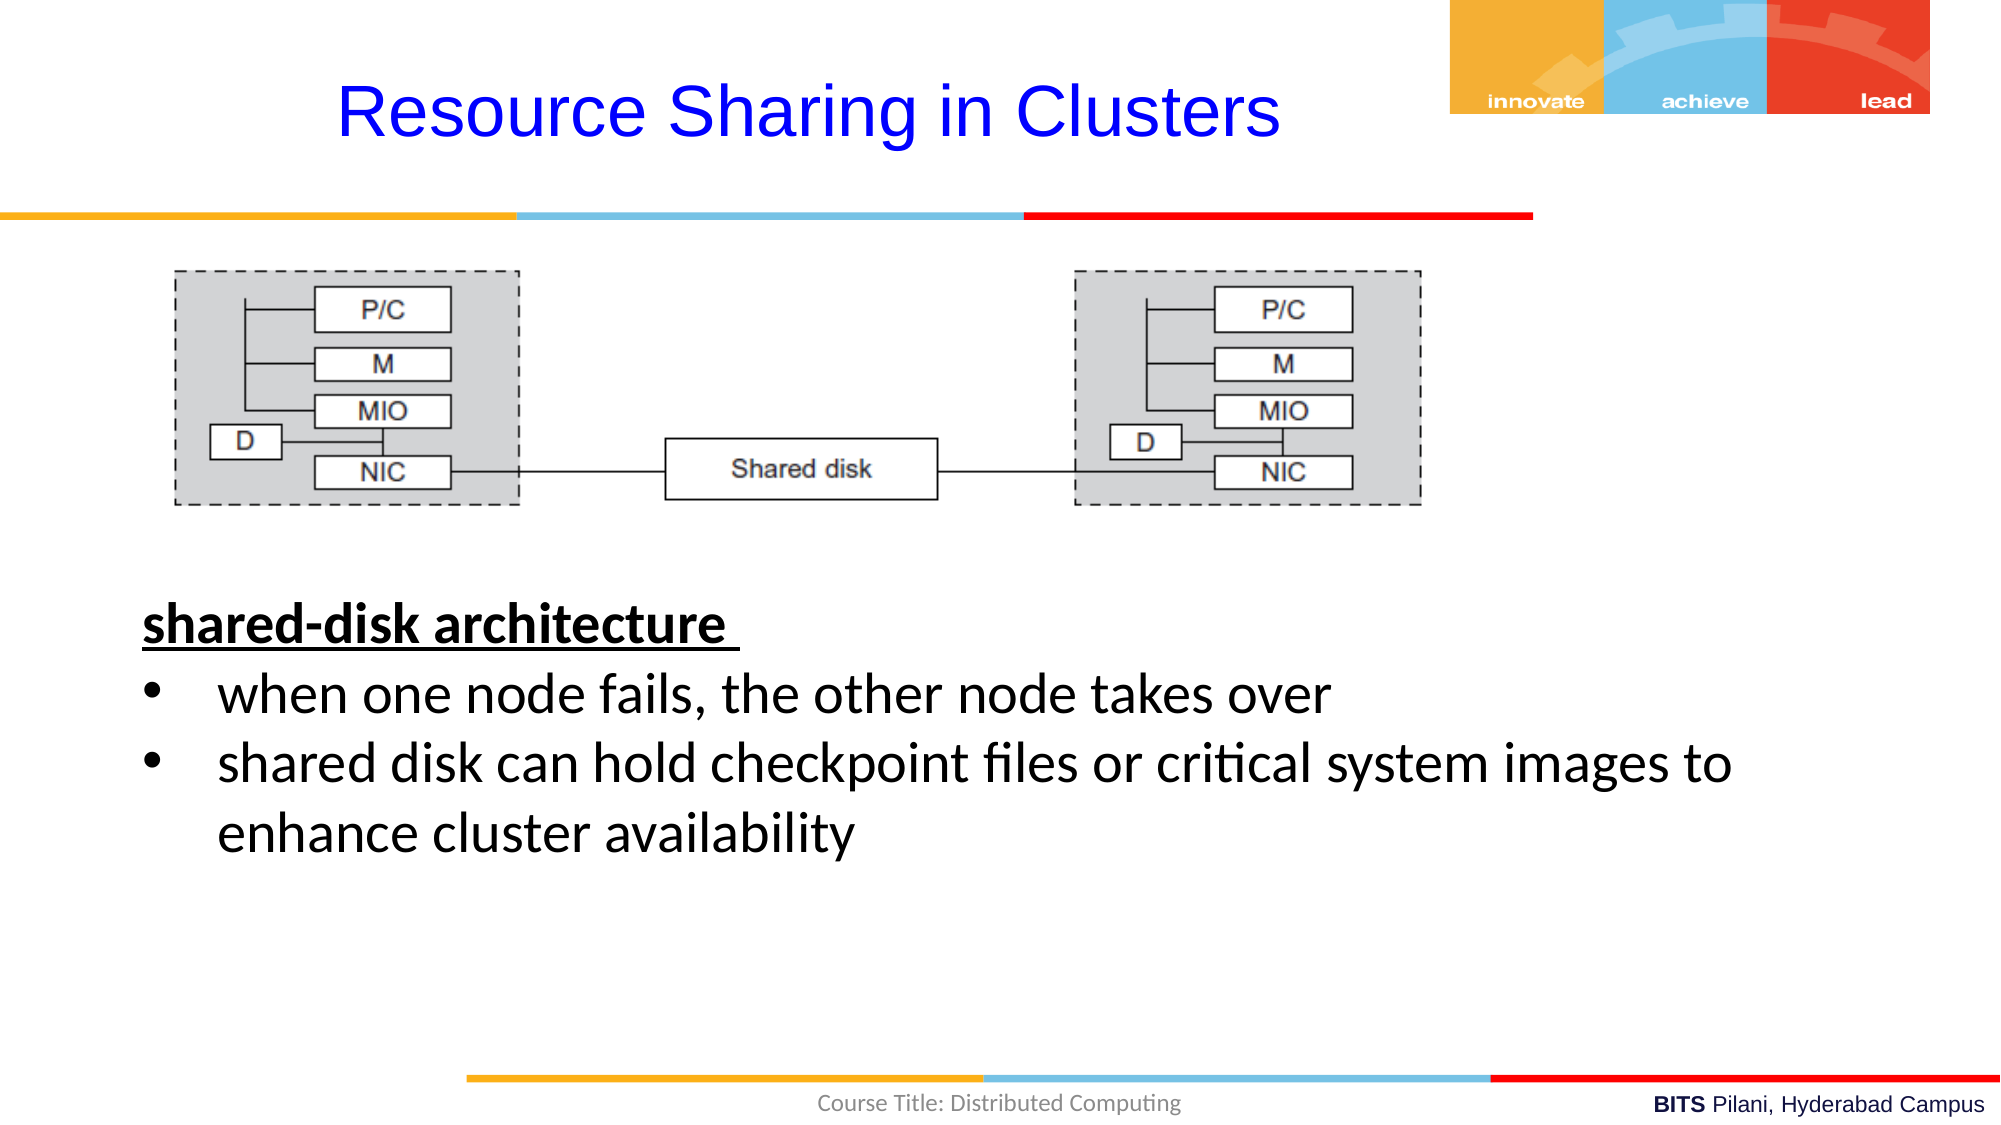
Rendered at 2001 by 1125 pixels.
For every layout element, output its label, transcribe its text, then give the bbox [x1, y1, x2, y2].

text_box shared-disk architecture when one node fails, the other node takes over shared disk can hold checkpoint files or critical system images to enhance cluster availability [127, 577, 1816, 872]
footer Course Title: Distributed Computing [662, 1071, 1338, 1125]
picture [1449, 0, 1930, 114]
list Resource Sharing in Clusters [309, 13, 1311, 201]
picture [154, 255, 1462, 520]
